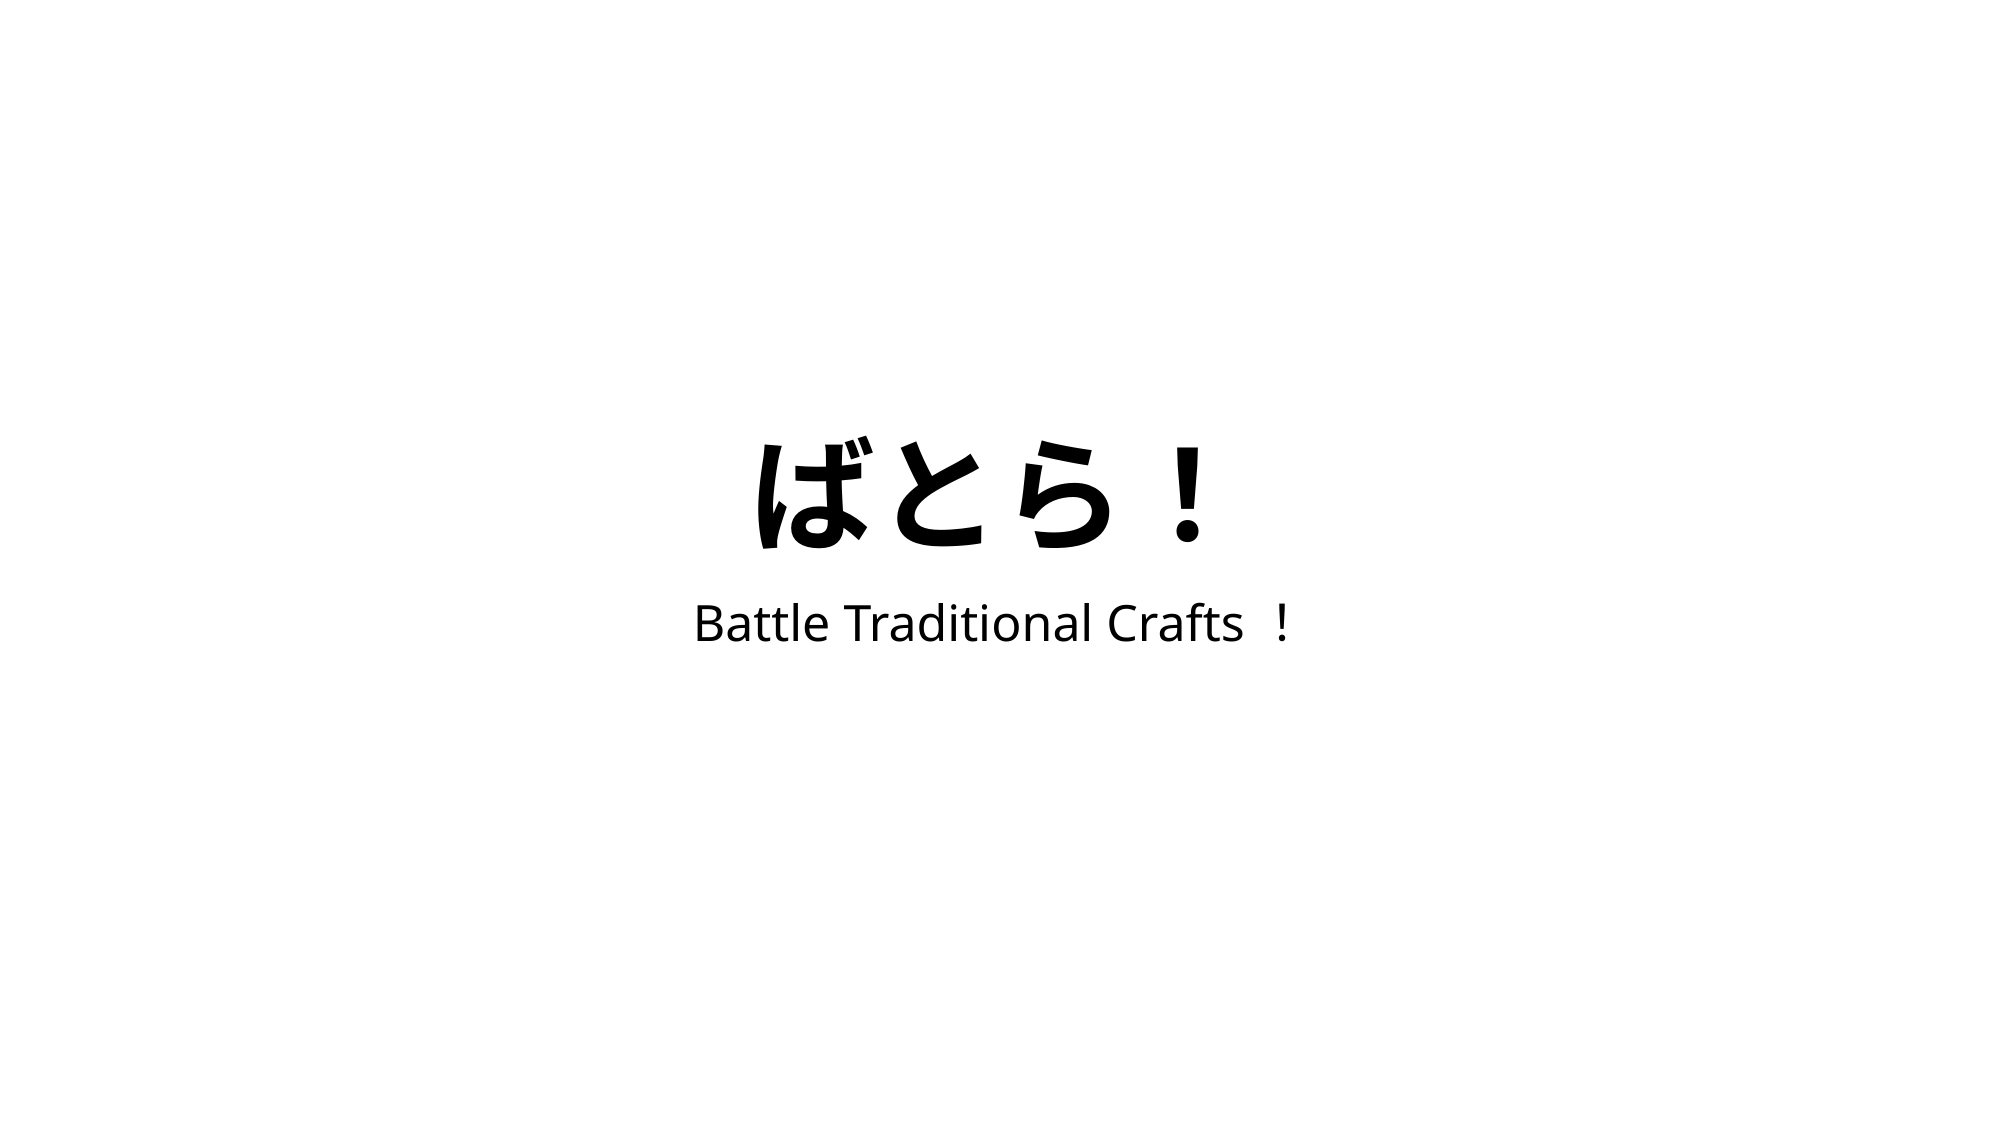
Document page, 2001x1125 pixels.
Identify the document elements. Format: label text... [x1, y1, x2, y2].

title ばとら！ [249, 184, 1750, 576]
subtitle Battle Traditional Crafts！ [249, 590, 1750, 863]
